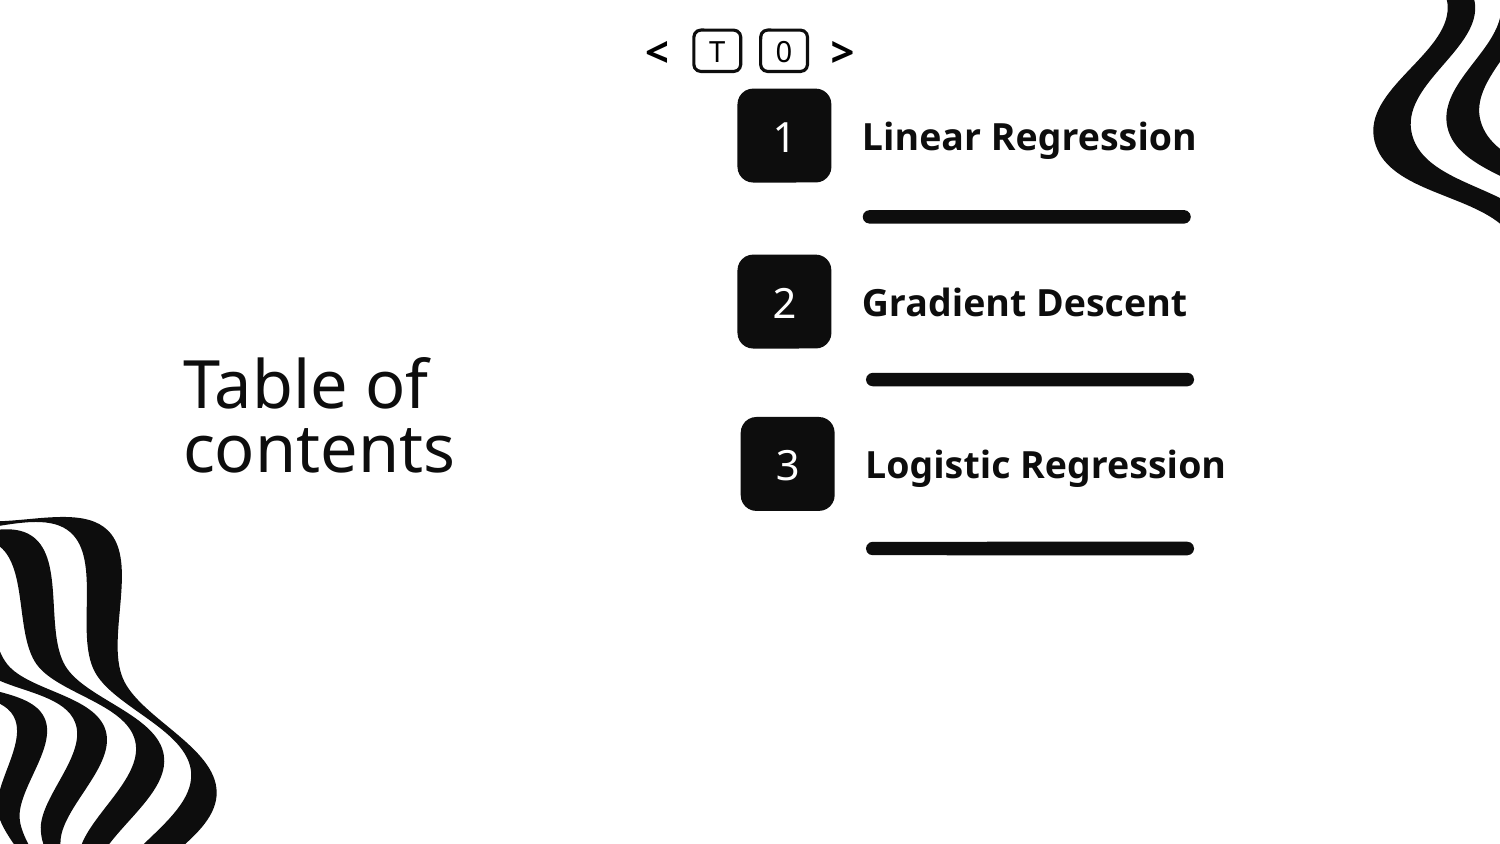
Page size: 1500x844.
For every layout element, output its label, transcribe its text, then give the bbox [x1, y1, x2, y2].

title Table of contents [168, 345, 603, 499]
text_box [737, 88, 832, 183]
text_box [865, 541, 1195, 556]
text_box > [819, 30, 867, 72]
text_box 0 [760, 30, 808, 72]
text_box [865, 372, 1195, 387]
title 3 [754, 430, 821, 497]
text_box [862, 210, 1191, 224]
subtitle Linear Regression [846, 103, 1341, 168]
text_box [740, 416, 835, 511]
text_box T [693, 30, 741, 72]
title 2 [751, 268, 818, 335]
title 1 [751, 102, 818, 169]
subtitle Gradient Descent [846, 269, 1277, 334]
text_box [737, 254, 832, 349]
text_box < [633, 30, 681, 72]
subtitle Logistic Regression [850, 431, 1381, 497]
